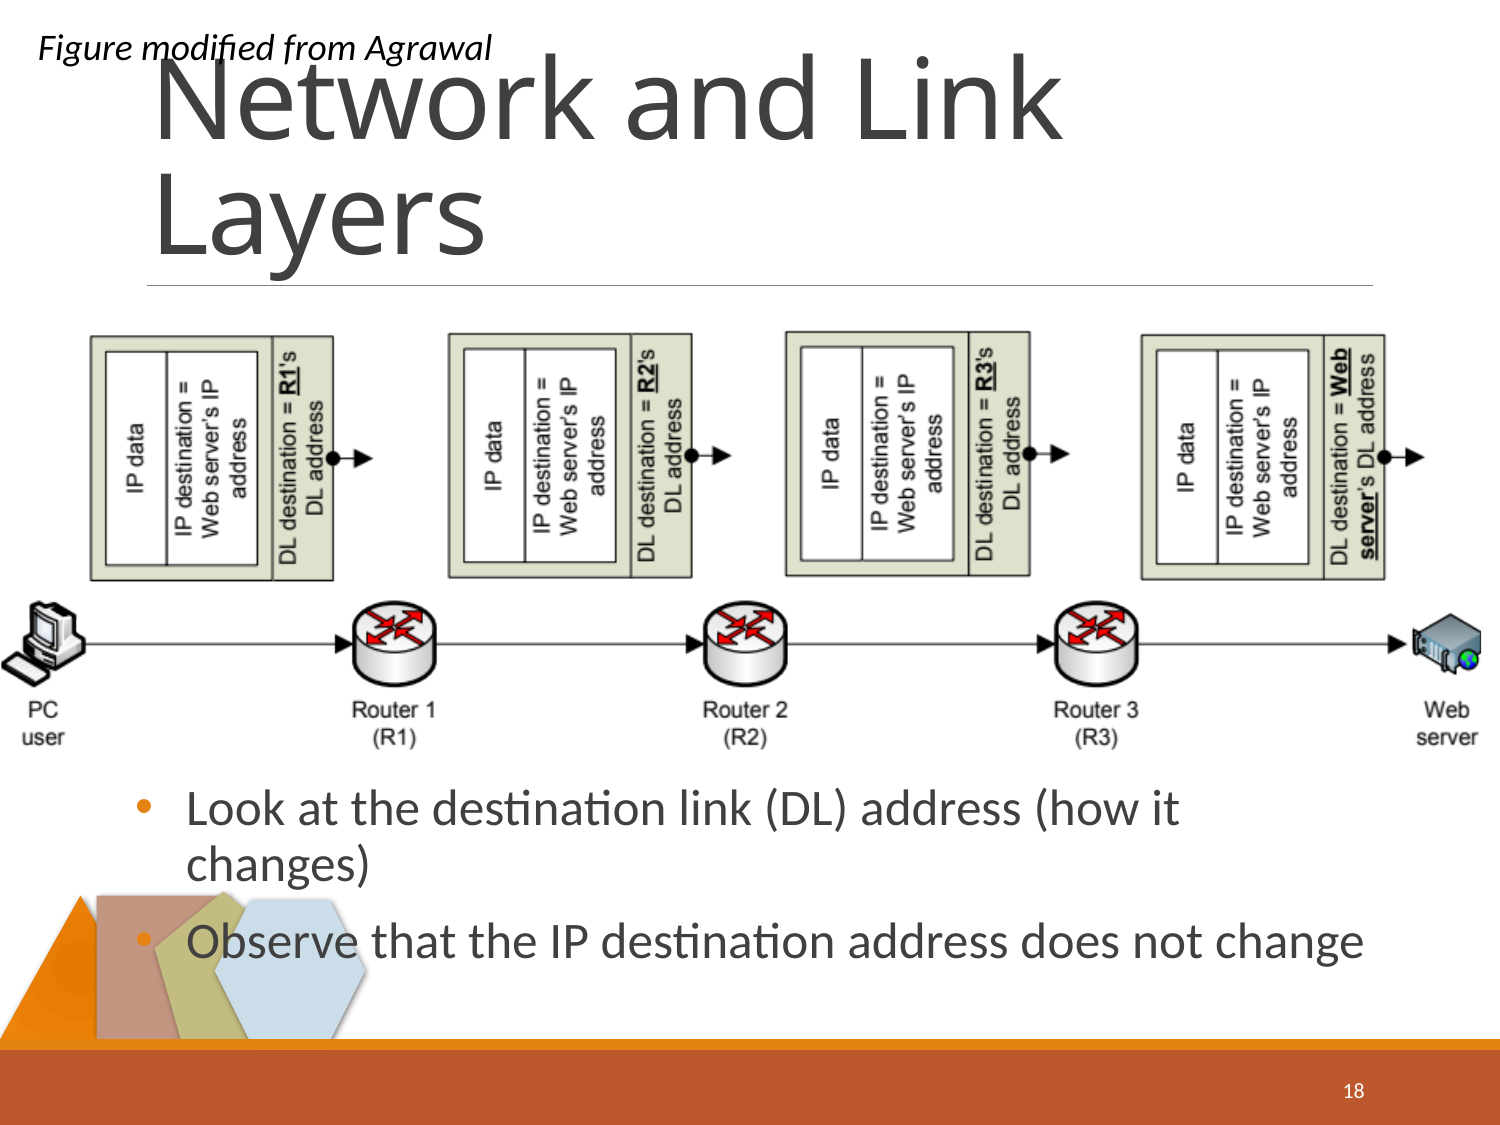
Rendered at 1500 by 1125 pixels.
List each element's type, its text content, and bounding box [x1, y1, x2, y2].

slide_number 18 [1218, 1059, 1380, 1120]
picture [0, 595, 1482, 756]
text_box Figure modified from Agrawal [23, 15, 508, 76]
title Network and Link Layers [135, 47, 1373, 285]
list Look at the destination link (DL) address (how it changes) Observe that the IP destination address does not change [135, 773, 1373, 1016]
picture [87, 333, 379, 585]
picture [777, 329, 1079, 583]
picture [434, 331, 742, 587]
picture [1137, 329, 1428, 581]
